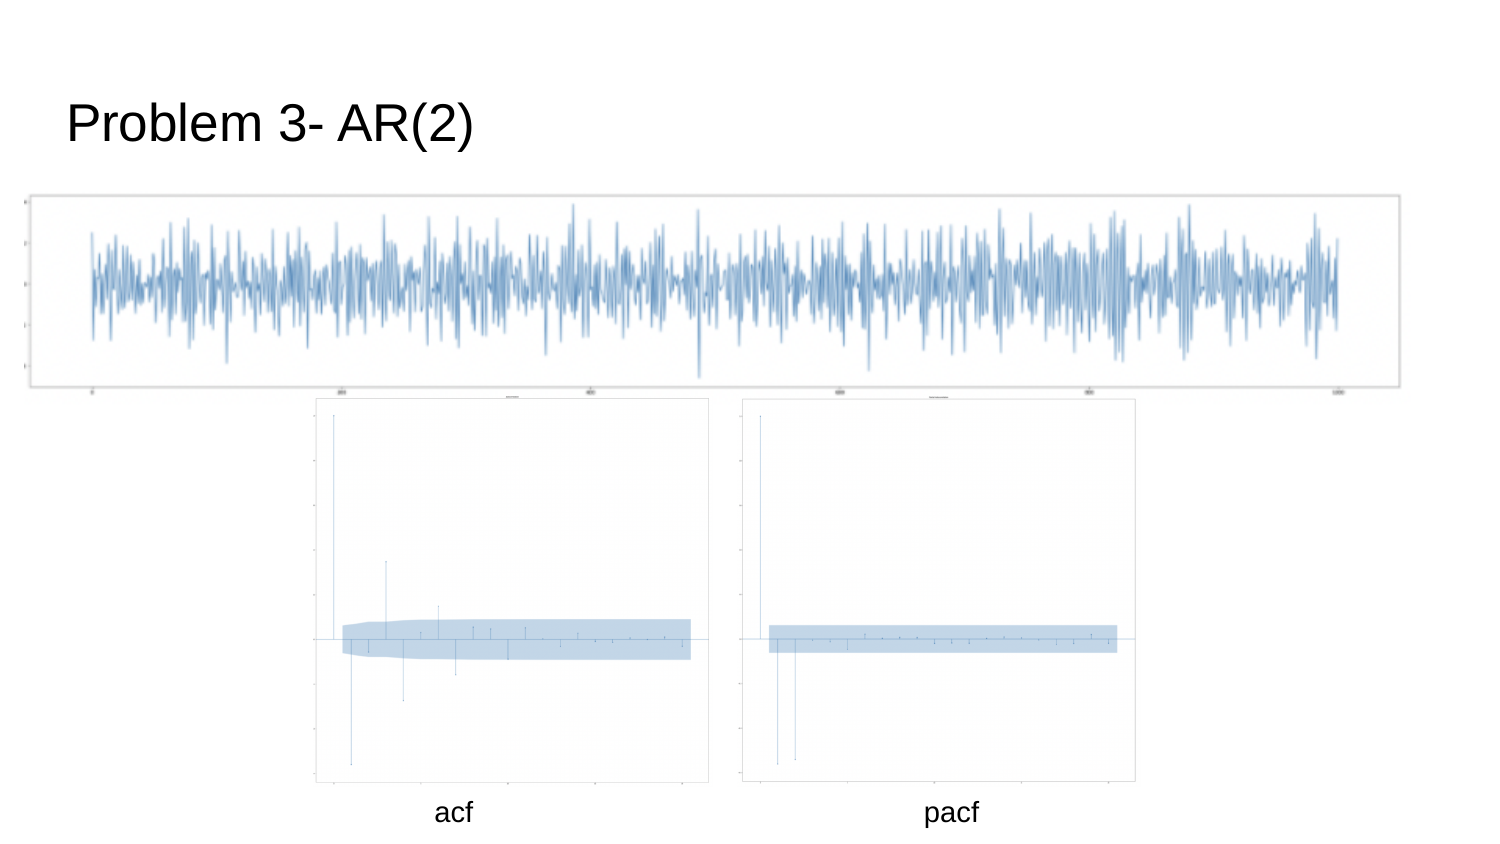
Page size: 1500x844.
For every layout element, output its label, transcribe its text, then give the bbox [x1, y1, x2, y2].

text_box acf [419, 796, 492, 843]
picture [24, 191, 1412, 787]
title Problem 3- AR(2) [51, 72, 1449, 167]
text_box pacf [909, 796, 997, 843]
